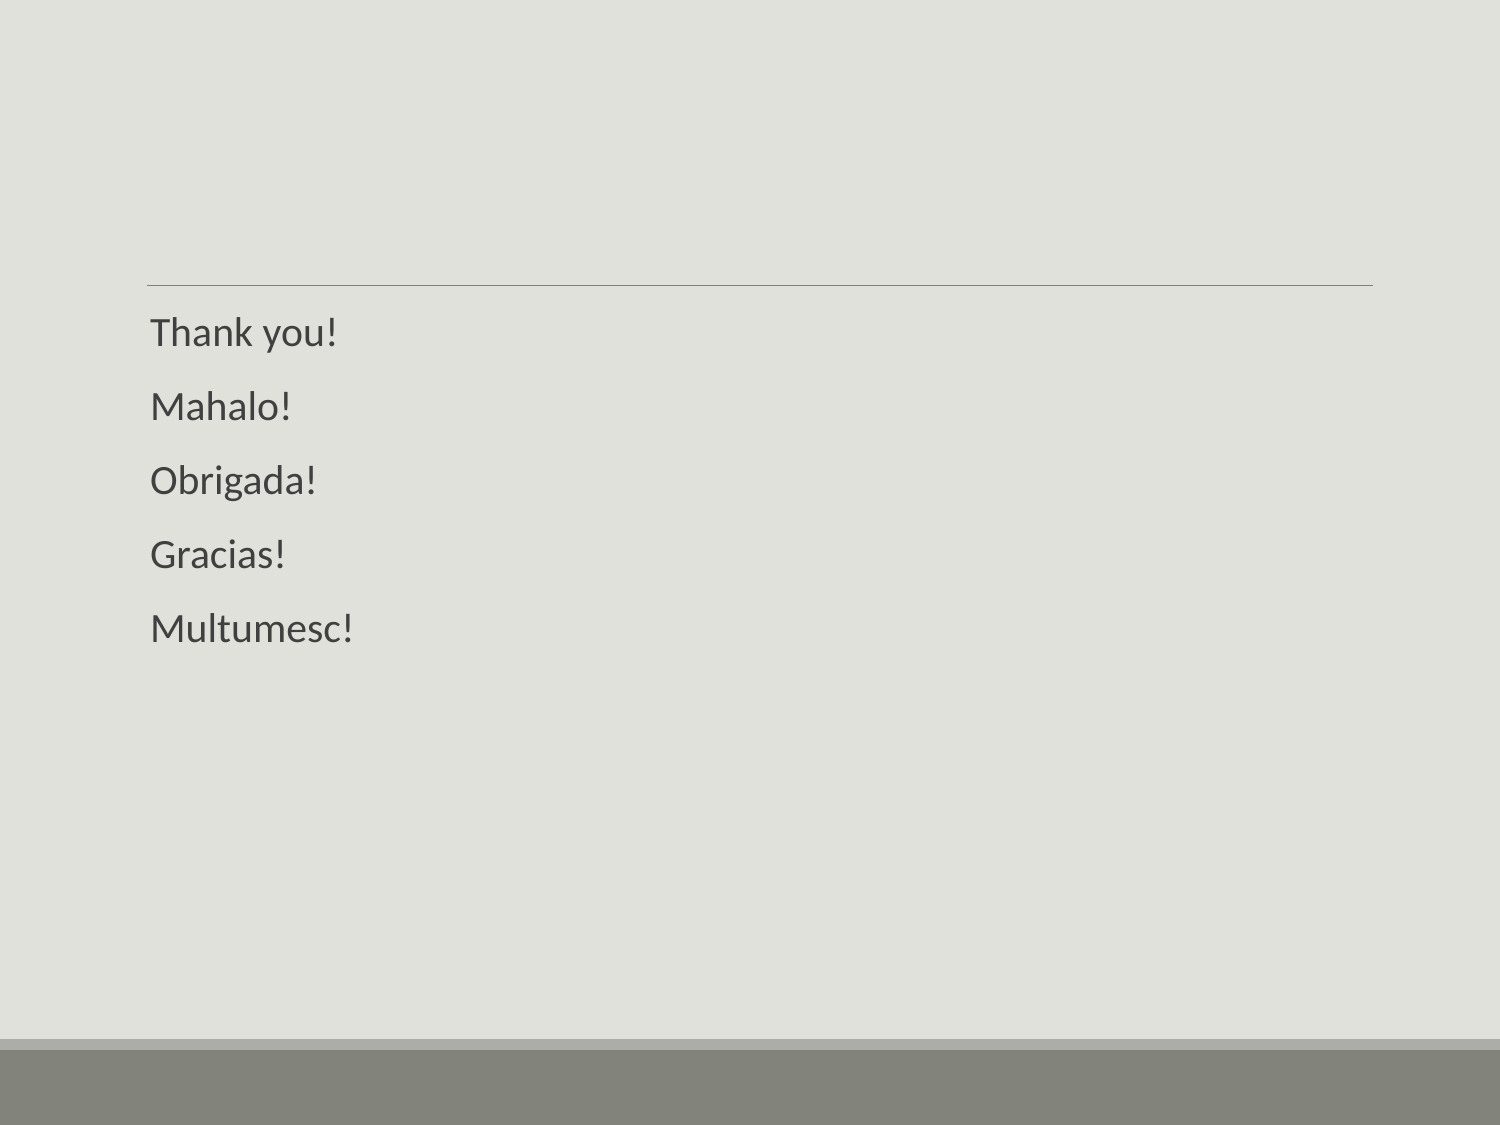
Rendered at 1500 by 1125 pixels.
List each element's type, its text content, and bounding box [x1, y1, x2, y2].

list Thank you! Mahalo! Obrigada! Gracias! Multumesc! [135, 302, 1373, 963]
